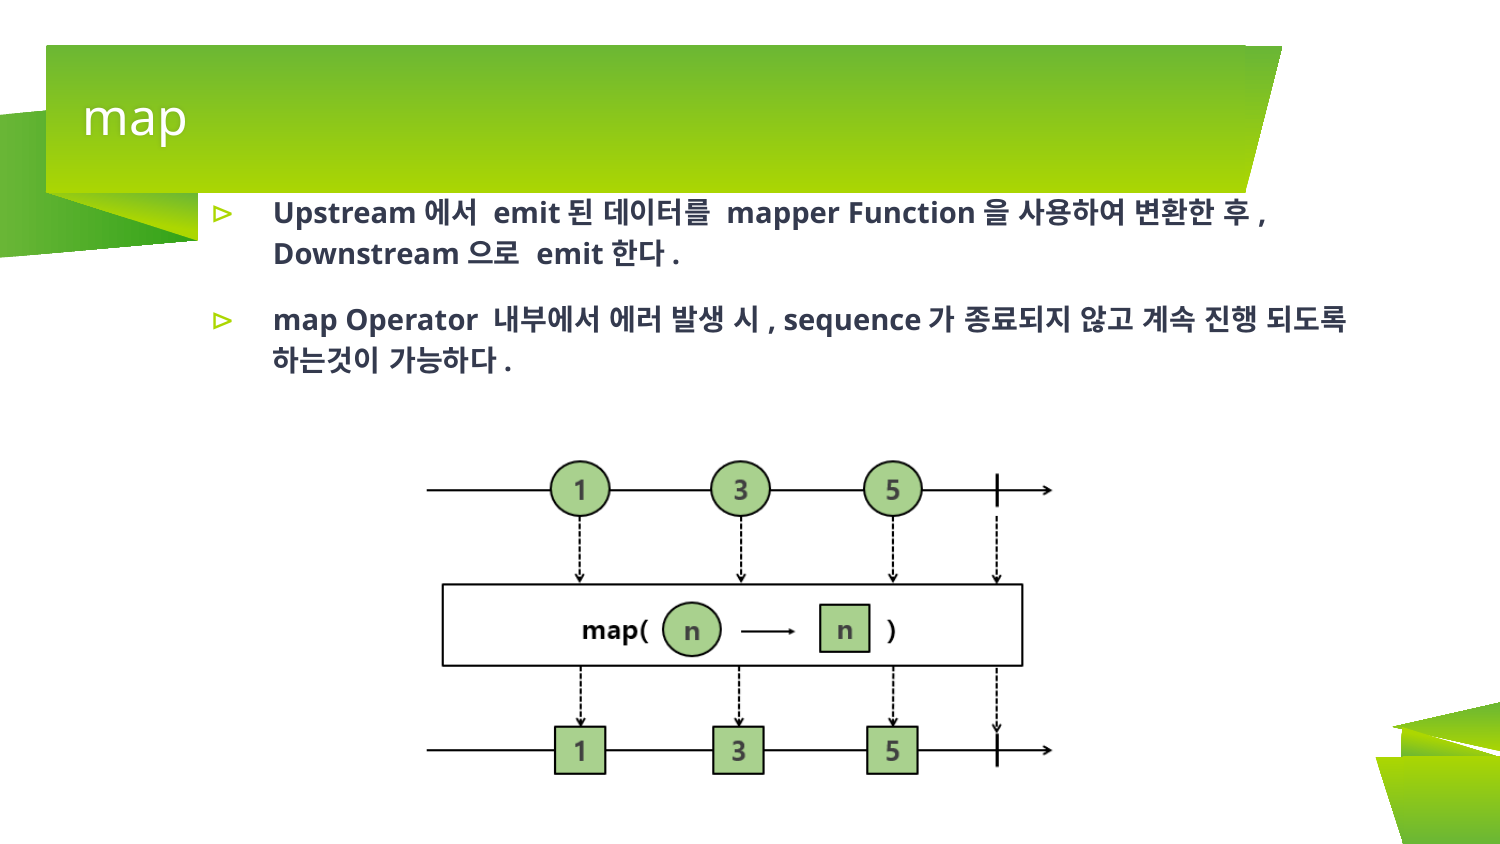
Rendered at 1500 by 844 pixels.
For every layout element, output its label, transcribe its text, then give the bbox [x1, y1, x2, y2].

text_box Upstream에서 emit된 데이터를 mapper Function을 사용하여 변환한 후, Downstream으로 emit한다. [197, 189, 1423, 251]
title map [82, 45, 1268, 193]
picture [415, 455, 1063, 792]
text_box map Operator 내부에서 에러 발생 시, sequence가 종료되지 않고 계속 진행 되도록 하는것이 가능하다. [197, 296, 1423, 414]
